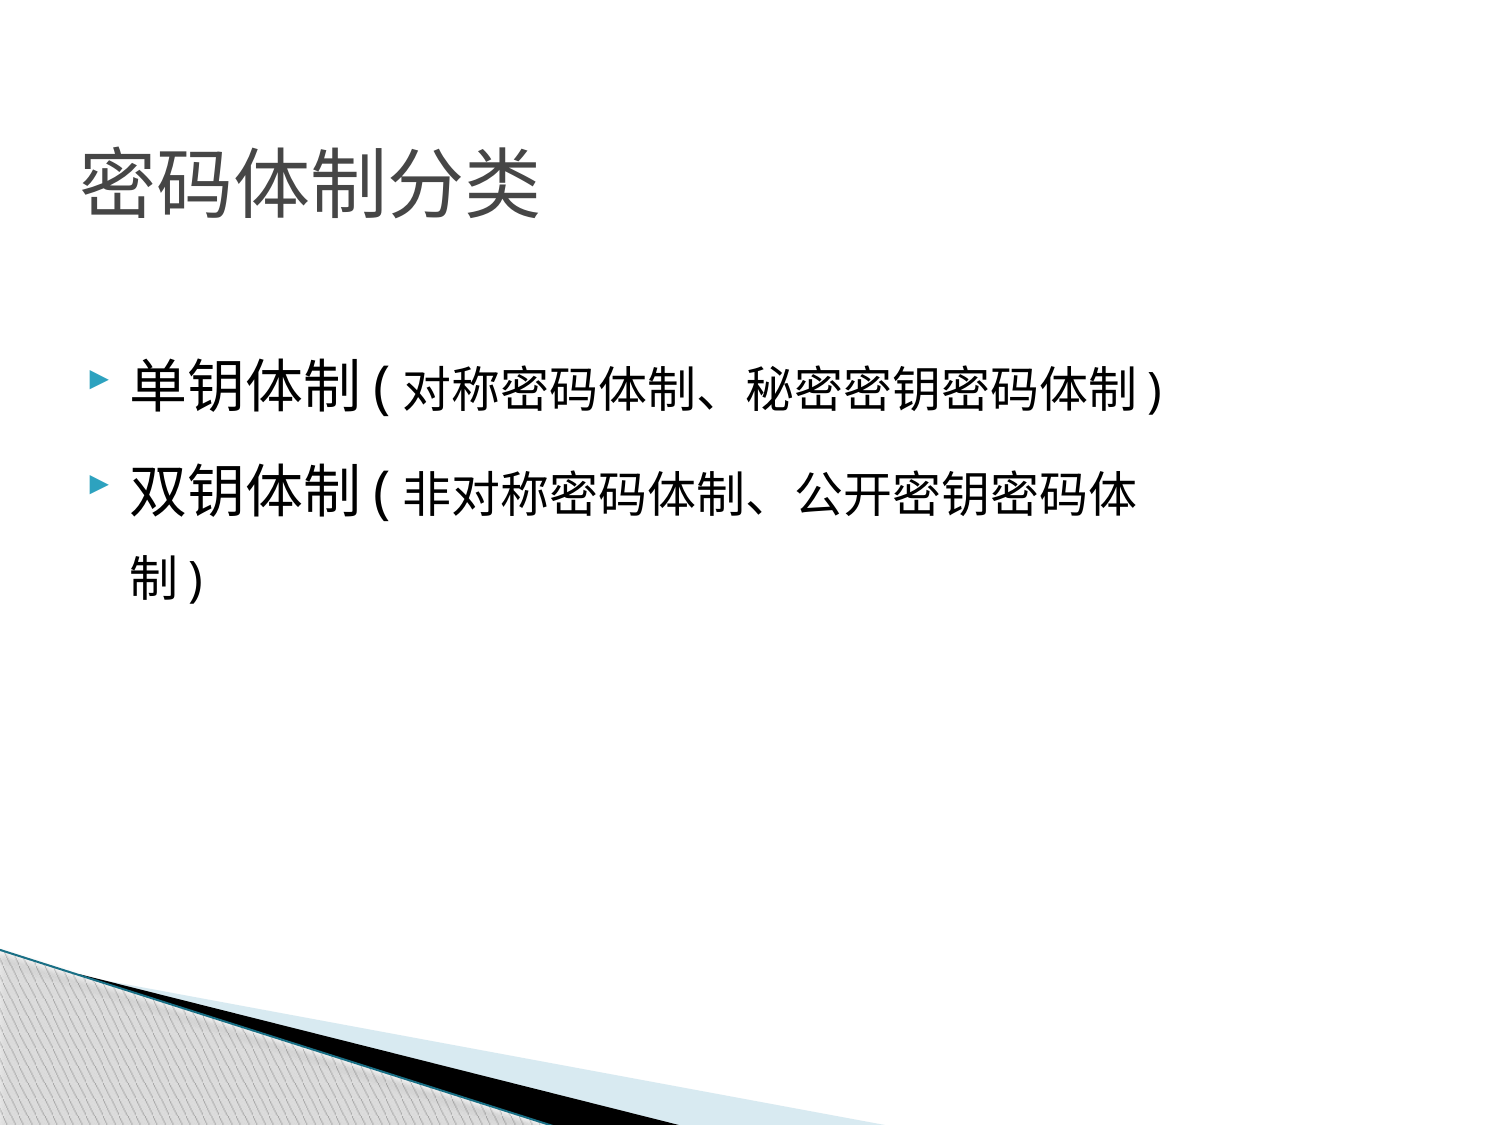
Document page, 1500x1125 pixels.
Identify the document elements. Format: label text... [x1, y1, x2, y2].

list 单钥体制(对称密码体制、秘密密钥密码体制) 双钥体制(非对称密码体制、公开密钥密码体制) [53, 314, 1188, 652]
title 密码体制分类 [64, 113, 1340, 249]
